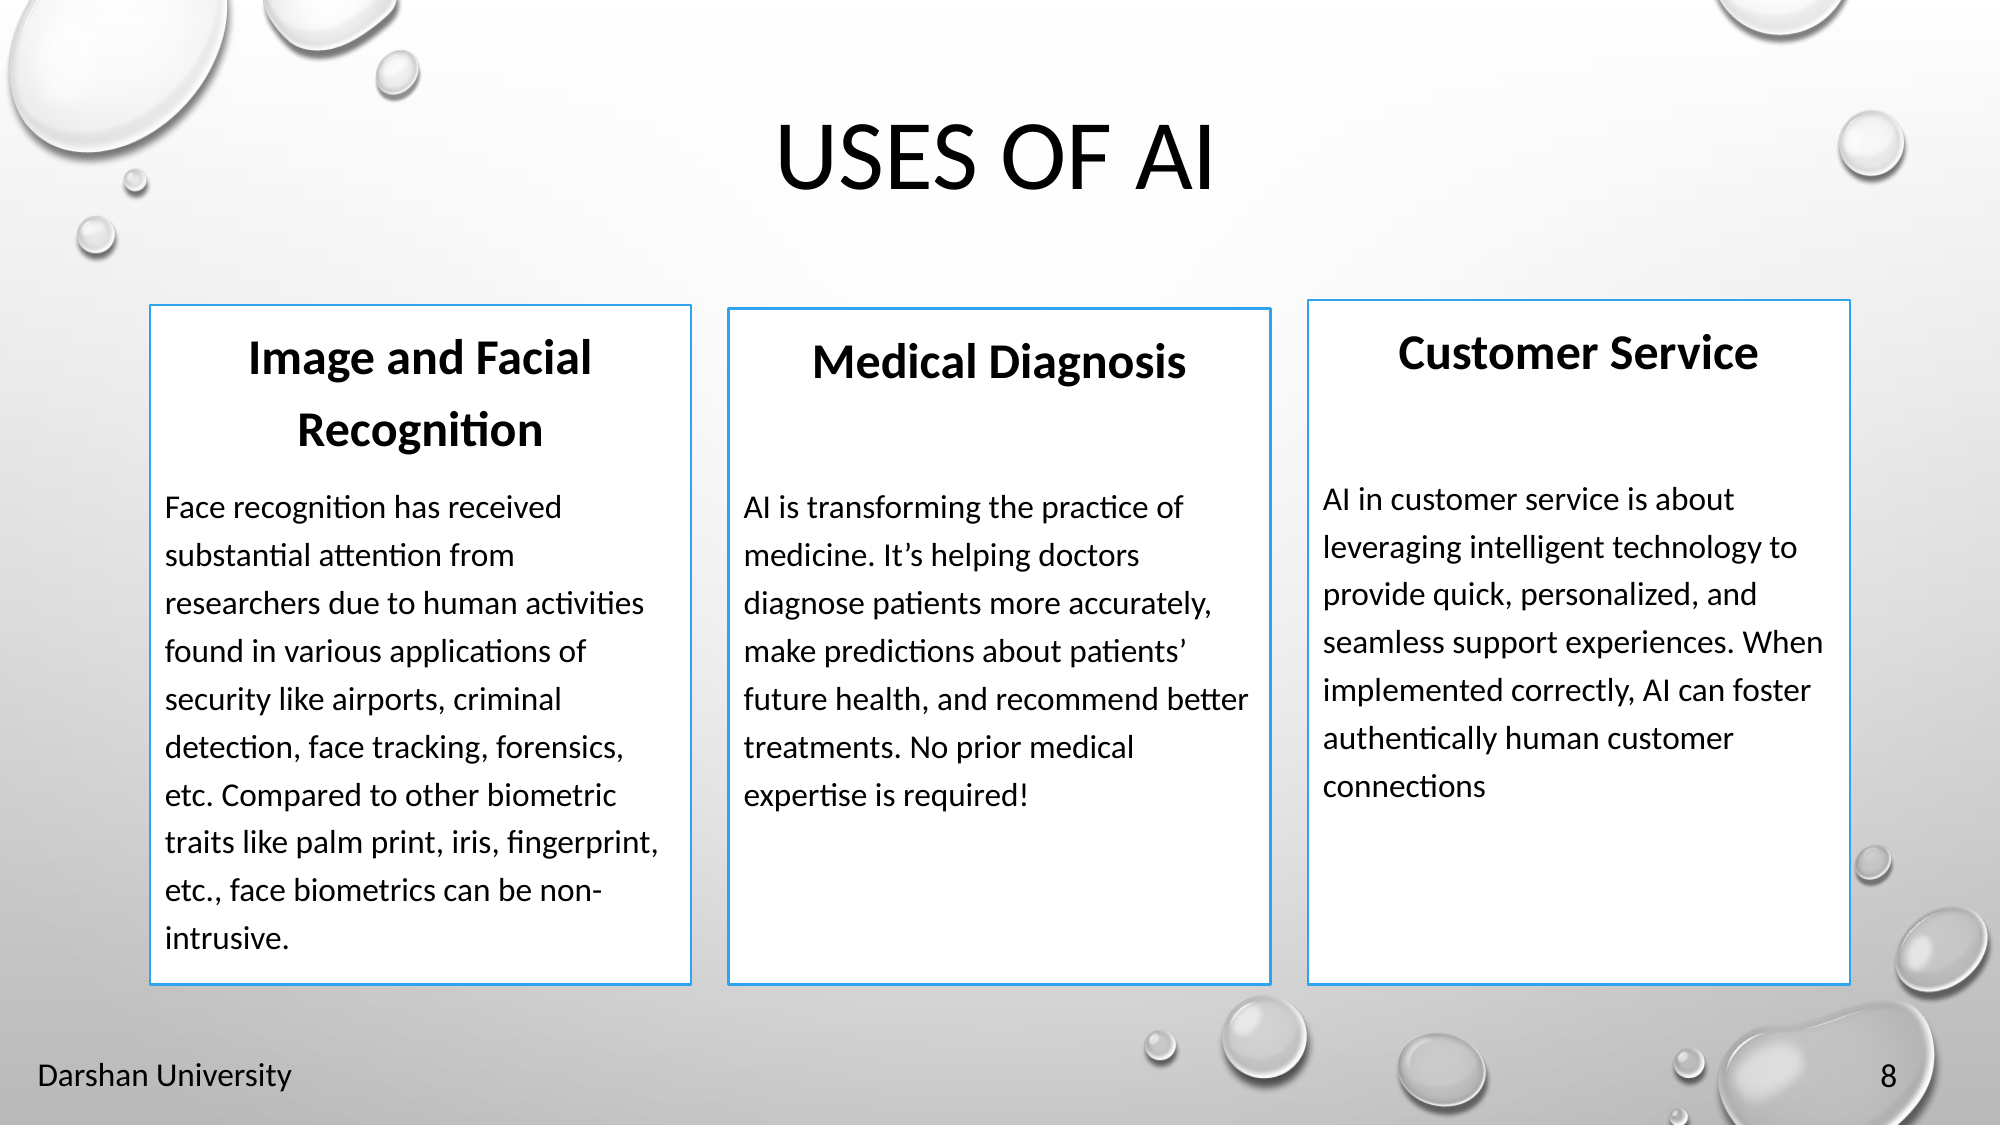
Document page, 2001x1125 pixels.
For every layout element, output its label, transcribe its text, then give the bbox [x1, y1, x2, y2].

list Image and Facial Recognition Face recognition has received substantial attention from researchers due to human activities found in various applications of security like airports, criminal detection, face tracking, forensics, etc. Compared to other biometric traits like palm print, iris, fingerprint, etc., face biometrics can be non-intrusive. [149, 304, 692, 986]
footer Darshan University [22, 1043, 1118, 1104]
title USES OF AI [79, 53, 1914, 261]
list Medical Diagnosis AI is transforming the practice of medicine. It’s helping doctors diagnose patients more accurately, make predictions about patients’ future health, and recommend better treatments. No prior medical expertise is required! [727, 307, 1272, 986]
slide_number 8 [1786, 1043, 1913, 1104]
list Customer Service AI in customer service is about leveraging intelligent technology to provide quick, personalized, and seamless support experiences. When implemented correctly, AI can foster authentically human customer connections [1307, 299, 1851, 986]
picture [0, 0, 2000, 1125]
